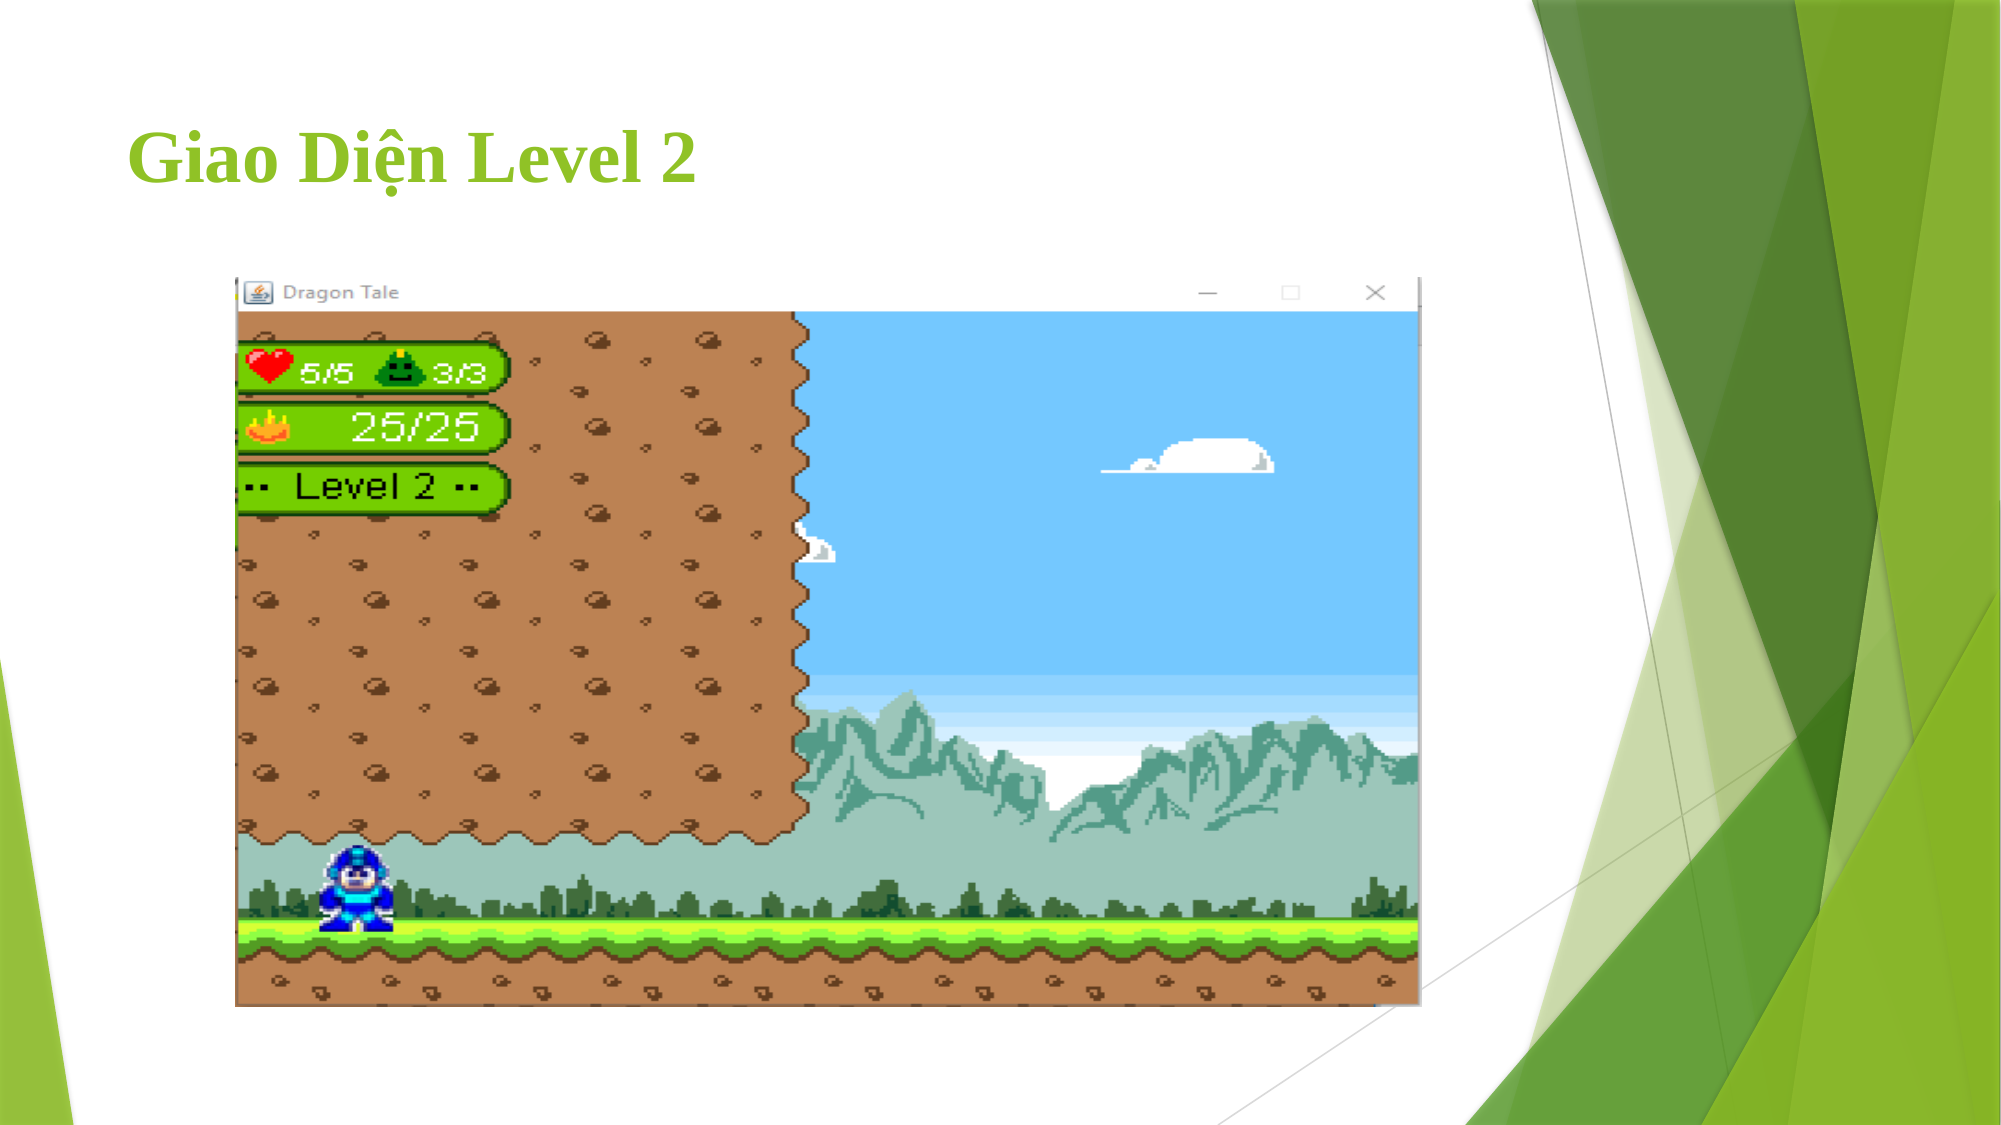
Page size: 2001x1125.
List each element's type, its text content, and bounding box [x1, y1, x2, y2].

title Giao Diện Level 2 [111, 99, 1522, 317]
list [235, 276, 1422, 1007]
